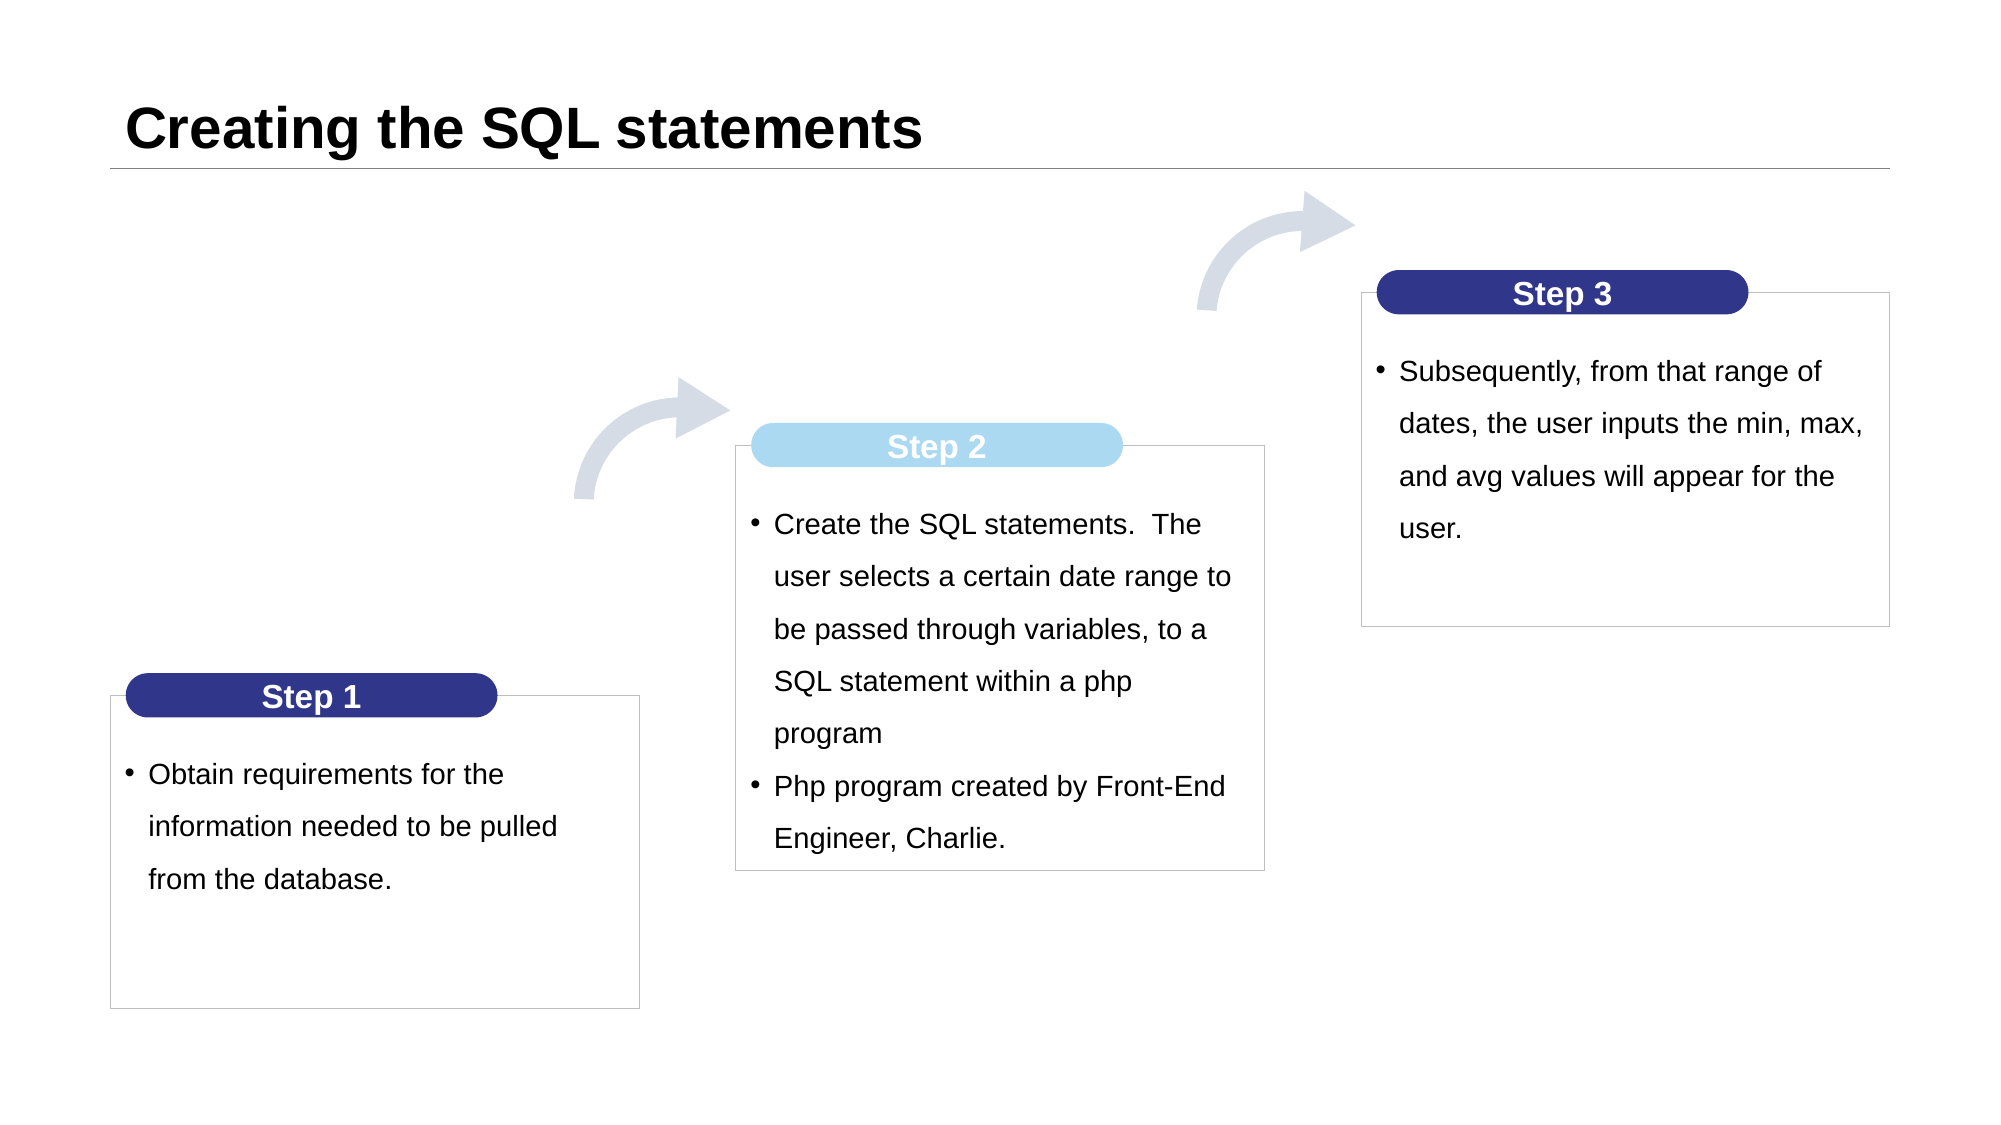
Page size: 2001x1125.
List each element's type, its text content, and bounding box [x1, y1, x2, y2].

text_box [109, 185, 1890, 1008]
title Creating the SQL statements [109, 0, 1890, 169]
